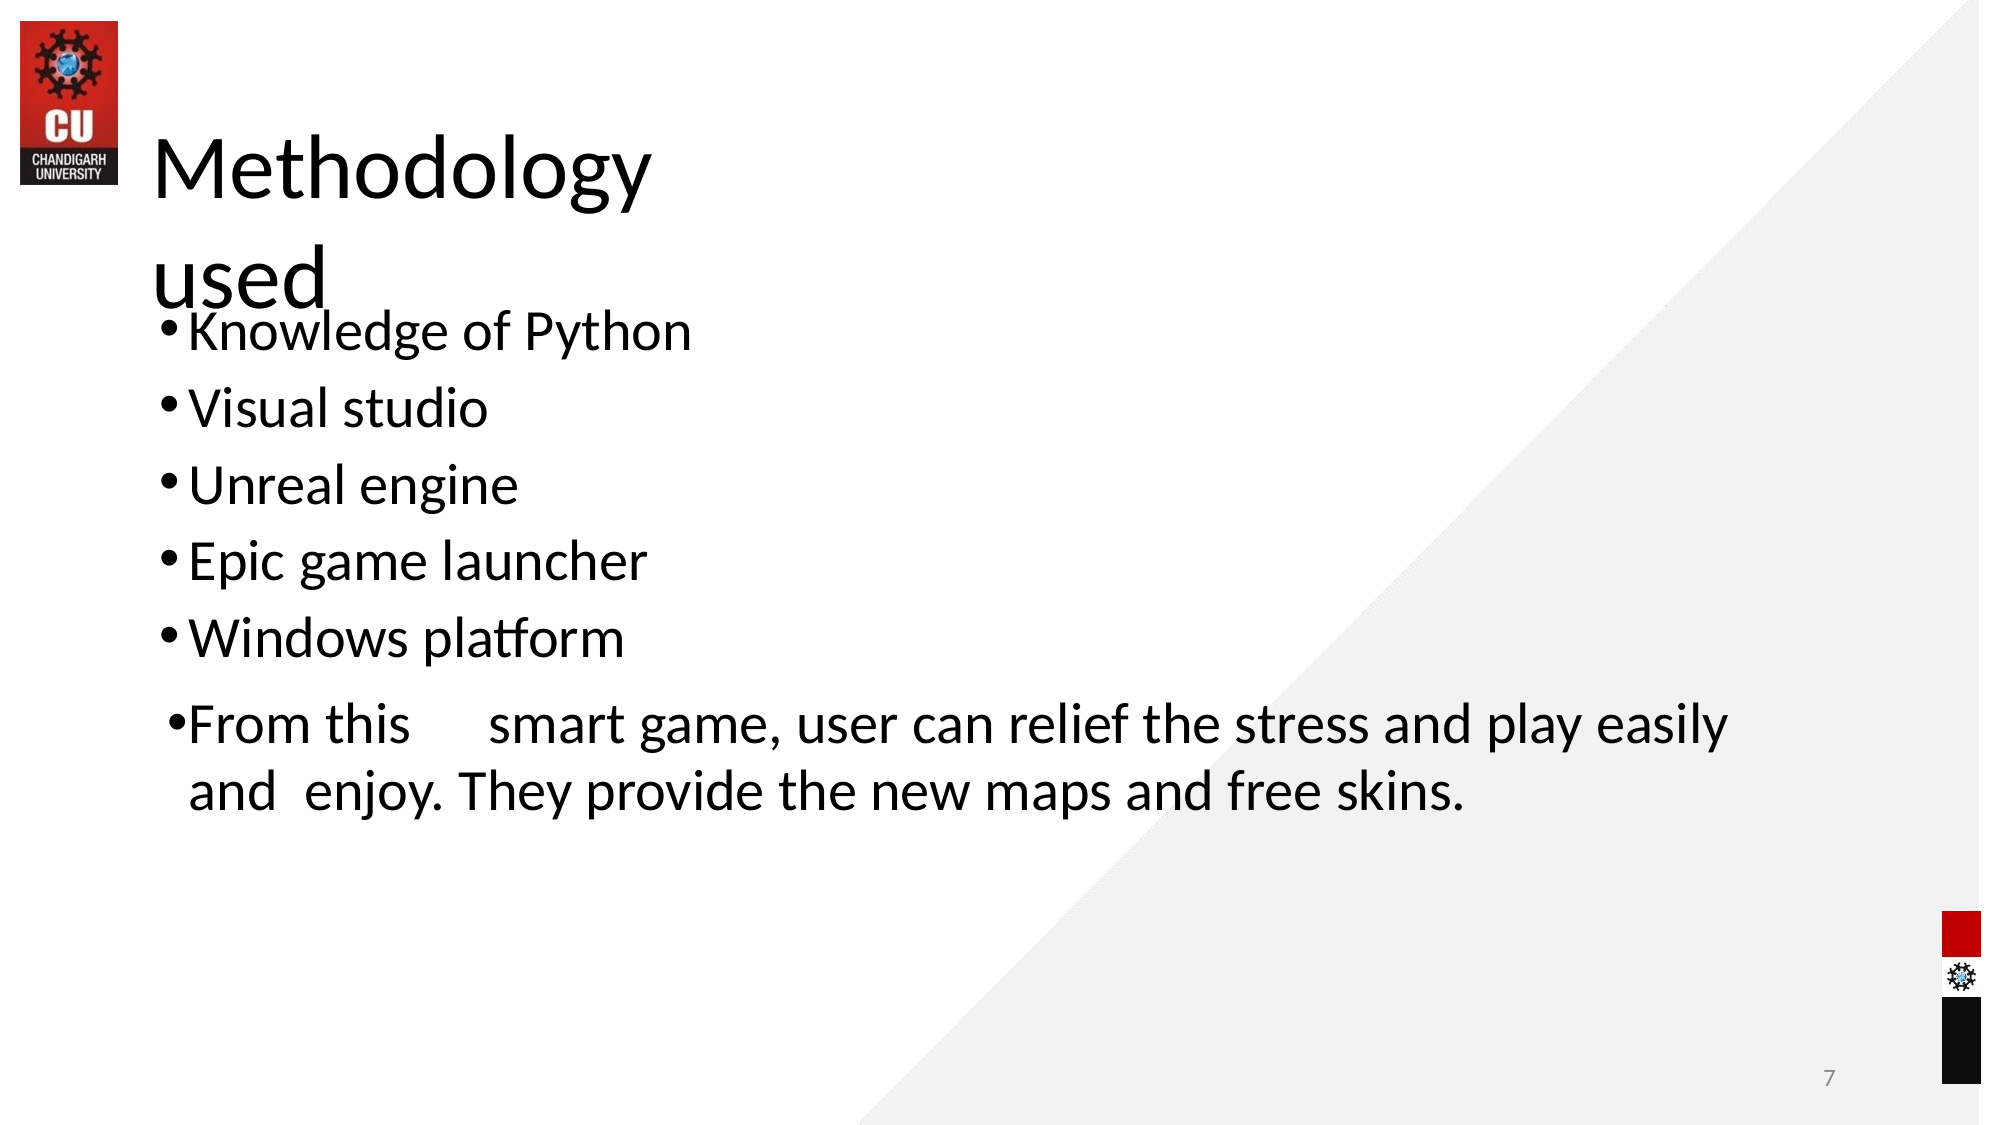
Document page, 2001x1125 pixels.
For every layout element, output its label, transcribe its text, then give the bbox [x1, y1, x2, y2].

slide_number ‹#› [1816, 1060, 1855, 1125]
title Methodology used [149, 104, 852, 327]
text_box Knowledge of Python Visual studio Unreal engine Epic game launcher Windows platform From this smart game, user can relief the stress and play easily and enjoy. They provide the new maps and free skins. [158, 283, 1784, 902]
picture [20, 0, 1981, 1125]
